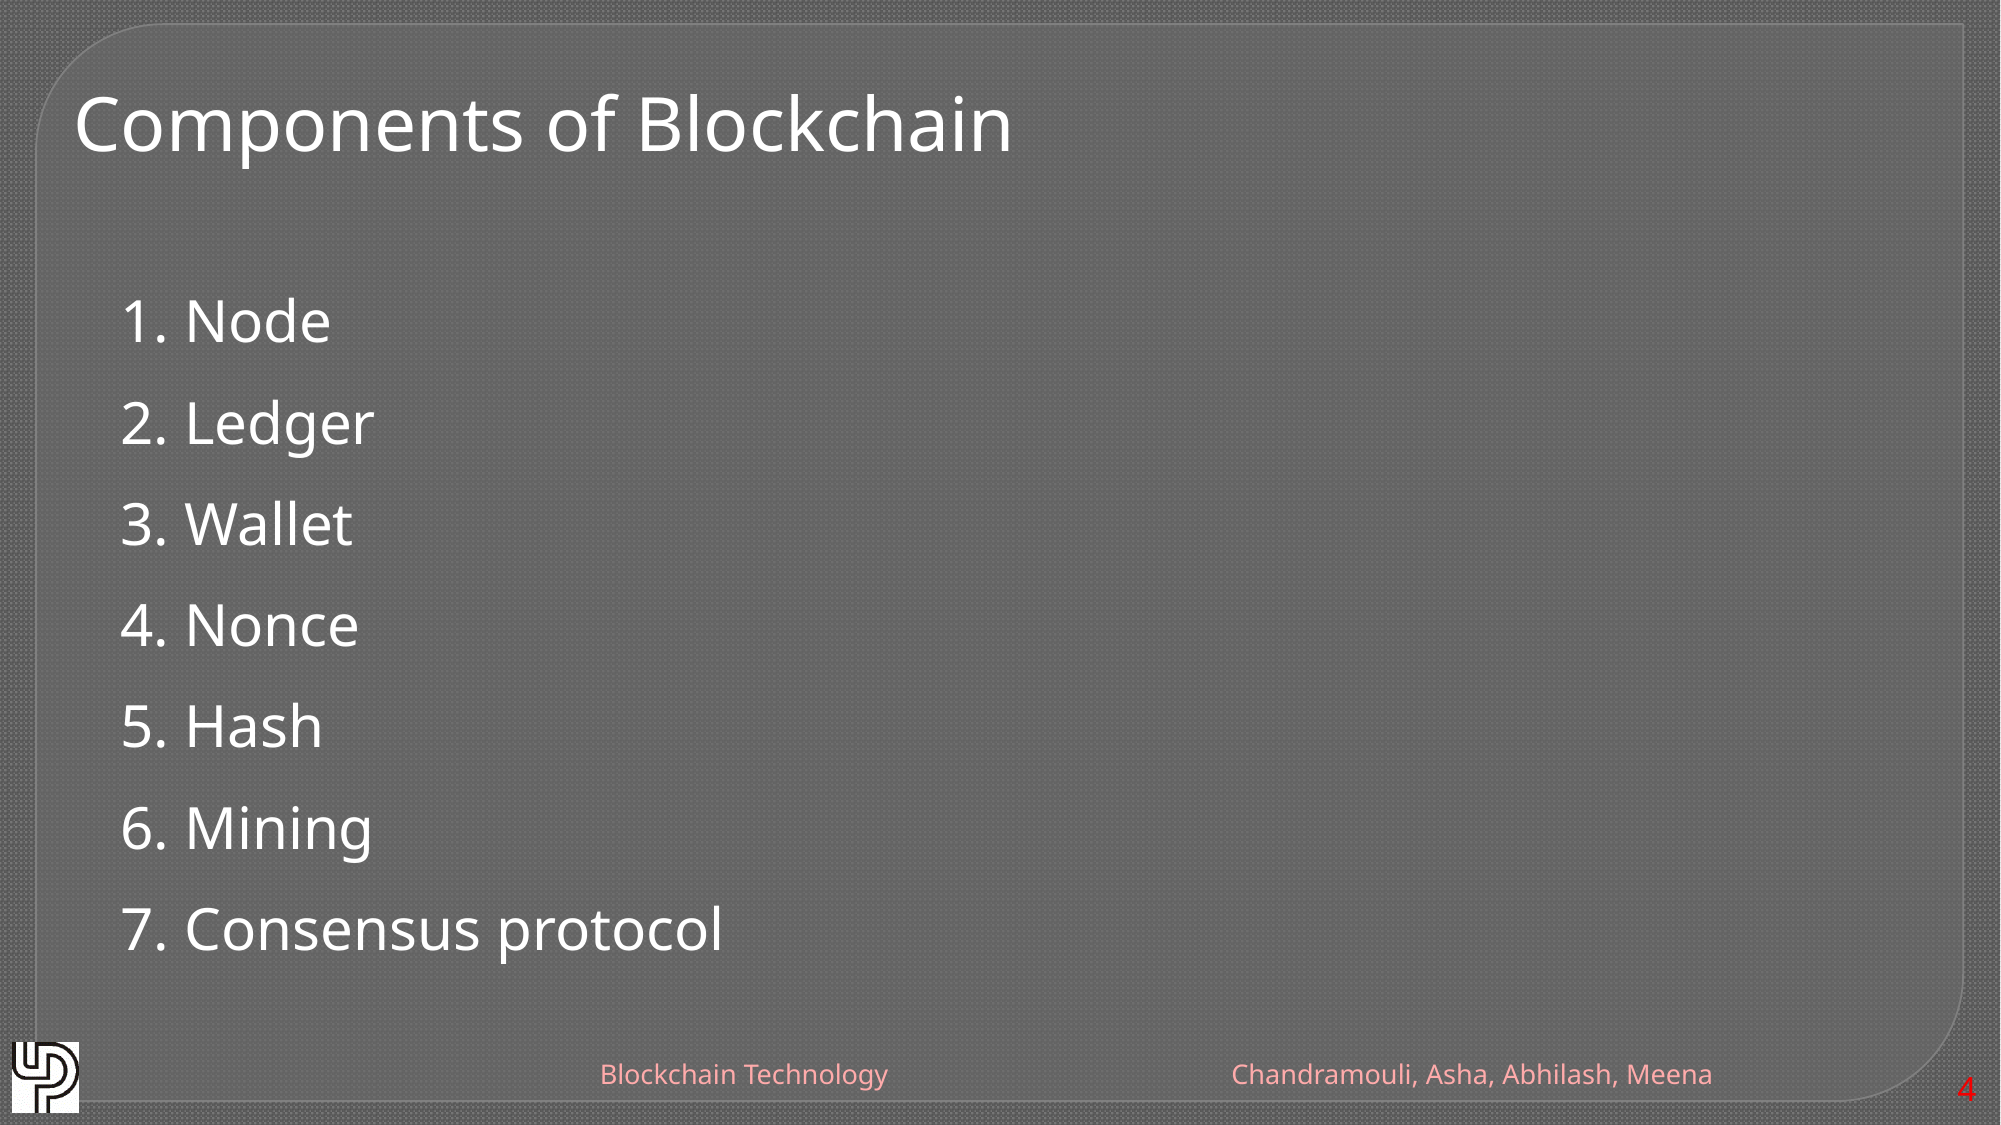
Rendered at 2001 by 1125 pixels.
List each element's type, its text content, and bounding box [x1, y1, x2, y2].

slide_number Chandramouli, Asha, Abhilash, Meena [1216, 1050, 1874, 1095]
text_box 1. Node 2. Ledger 3. Wallet 4. Nonce 5. Hash 6. Mining 7. Consensus protocol [105, 266, 1901, 970]
text_box Components of Blockchain [58, 55, 1820, 174]
footer Blockchain Technology [283, 1050, 1205, 1095]
slide_number 4 [1889, 1068, 1992, 1114]
picture [12, 1042, 79, 1113]
